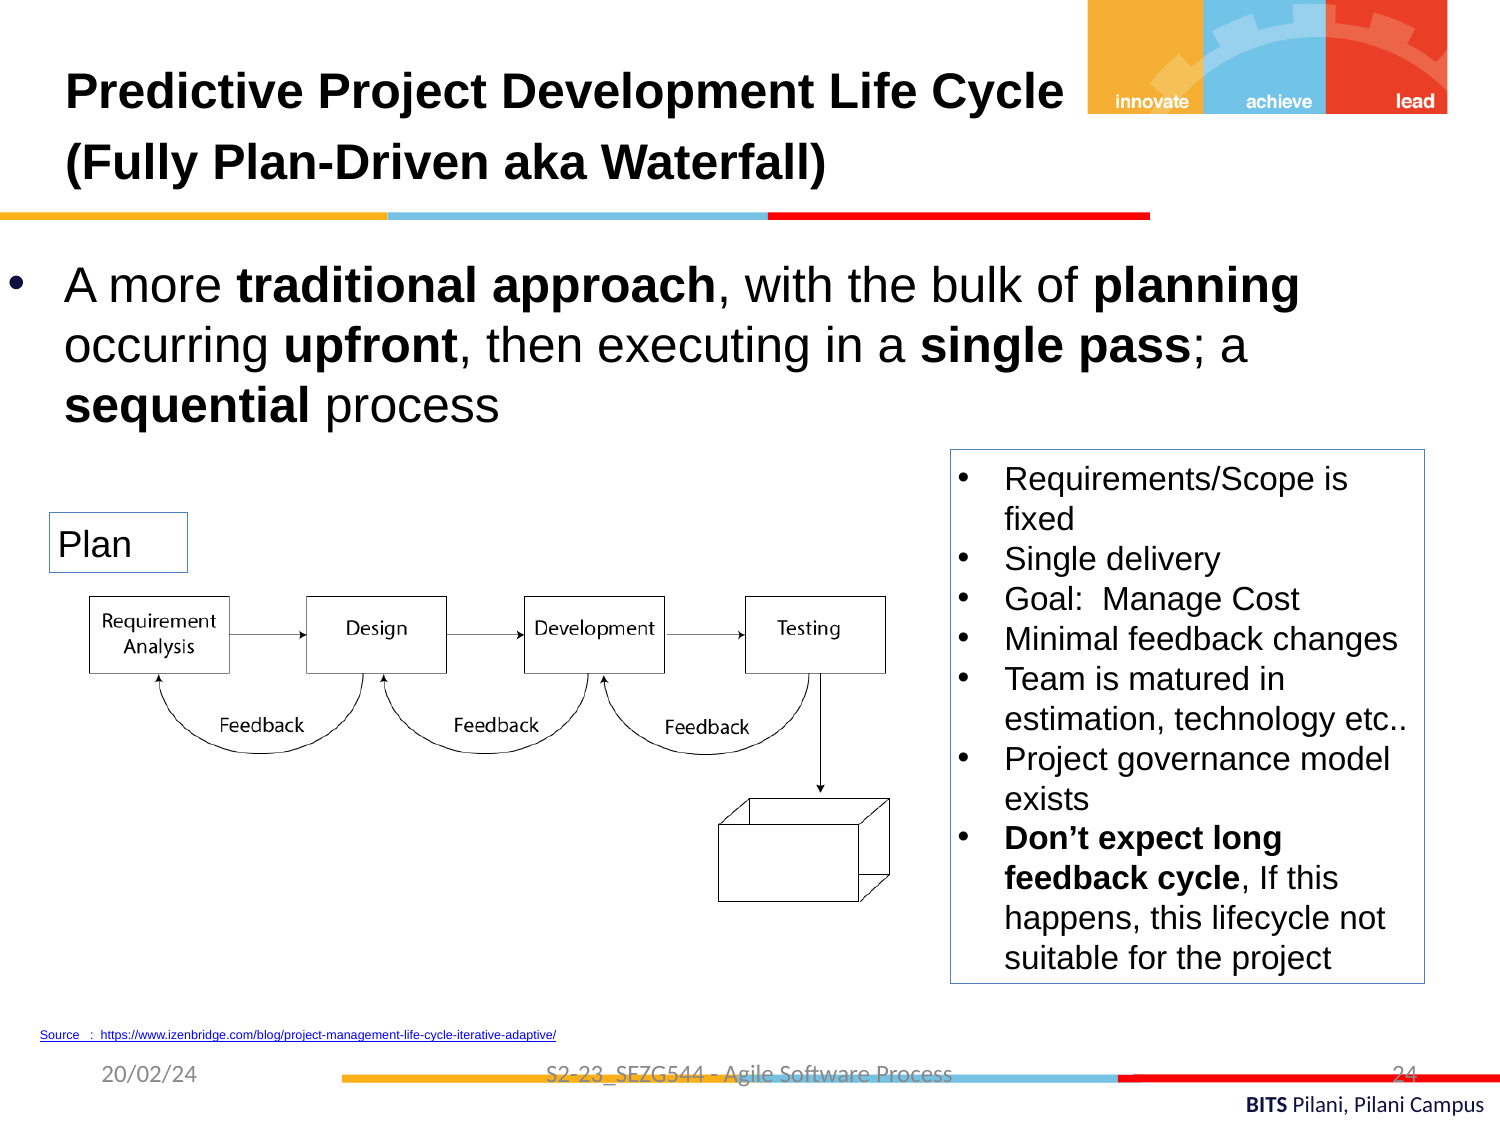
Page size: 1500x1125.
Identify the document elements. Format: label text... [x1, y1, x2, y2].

picture [1087, 0, 1448, 114]
text_box 20/02/24 [82, 1050, 418, 1095]
text_box Plan [49, 512, 188, 573]
slide_number 24 [1382, 1051, 1426, 1094]
list A more traditional approach, with the bulk of planning occurring upfront, then executing in a single pass; a sequential process [0, 244, 1401, 1022]
text_box Source : https://www.izenbridge.com/blog/project-management-life-cycle-iterative-adaptive/ [32, 1019, 668, 1050]
picture [74, 524, 926, 1021]
text_box Requirements/Scope is fixed Single delivery Goal: Manage Cost Minimal feedback changes Team is matured in estimation, technology etc.. Project governance model exists Don’t expect long feedback cycle, If this happens, this lifecycle not suitable for the project [950, 449, 1425, 984]
text_box Predictive Project Development Life Cycle (Fully Plan-Driven aka Waterfall) [57, 24, 1080, 213]
text_box S2-23_SEZG544 - Agile Software Process [519, 1050, 980, 1095]
